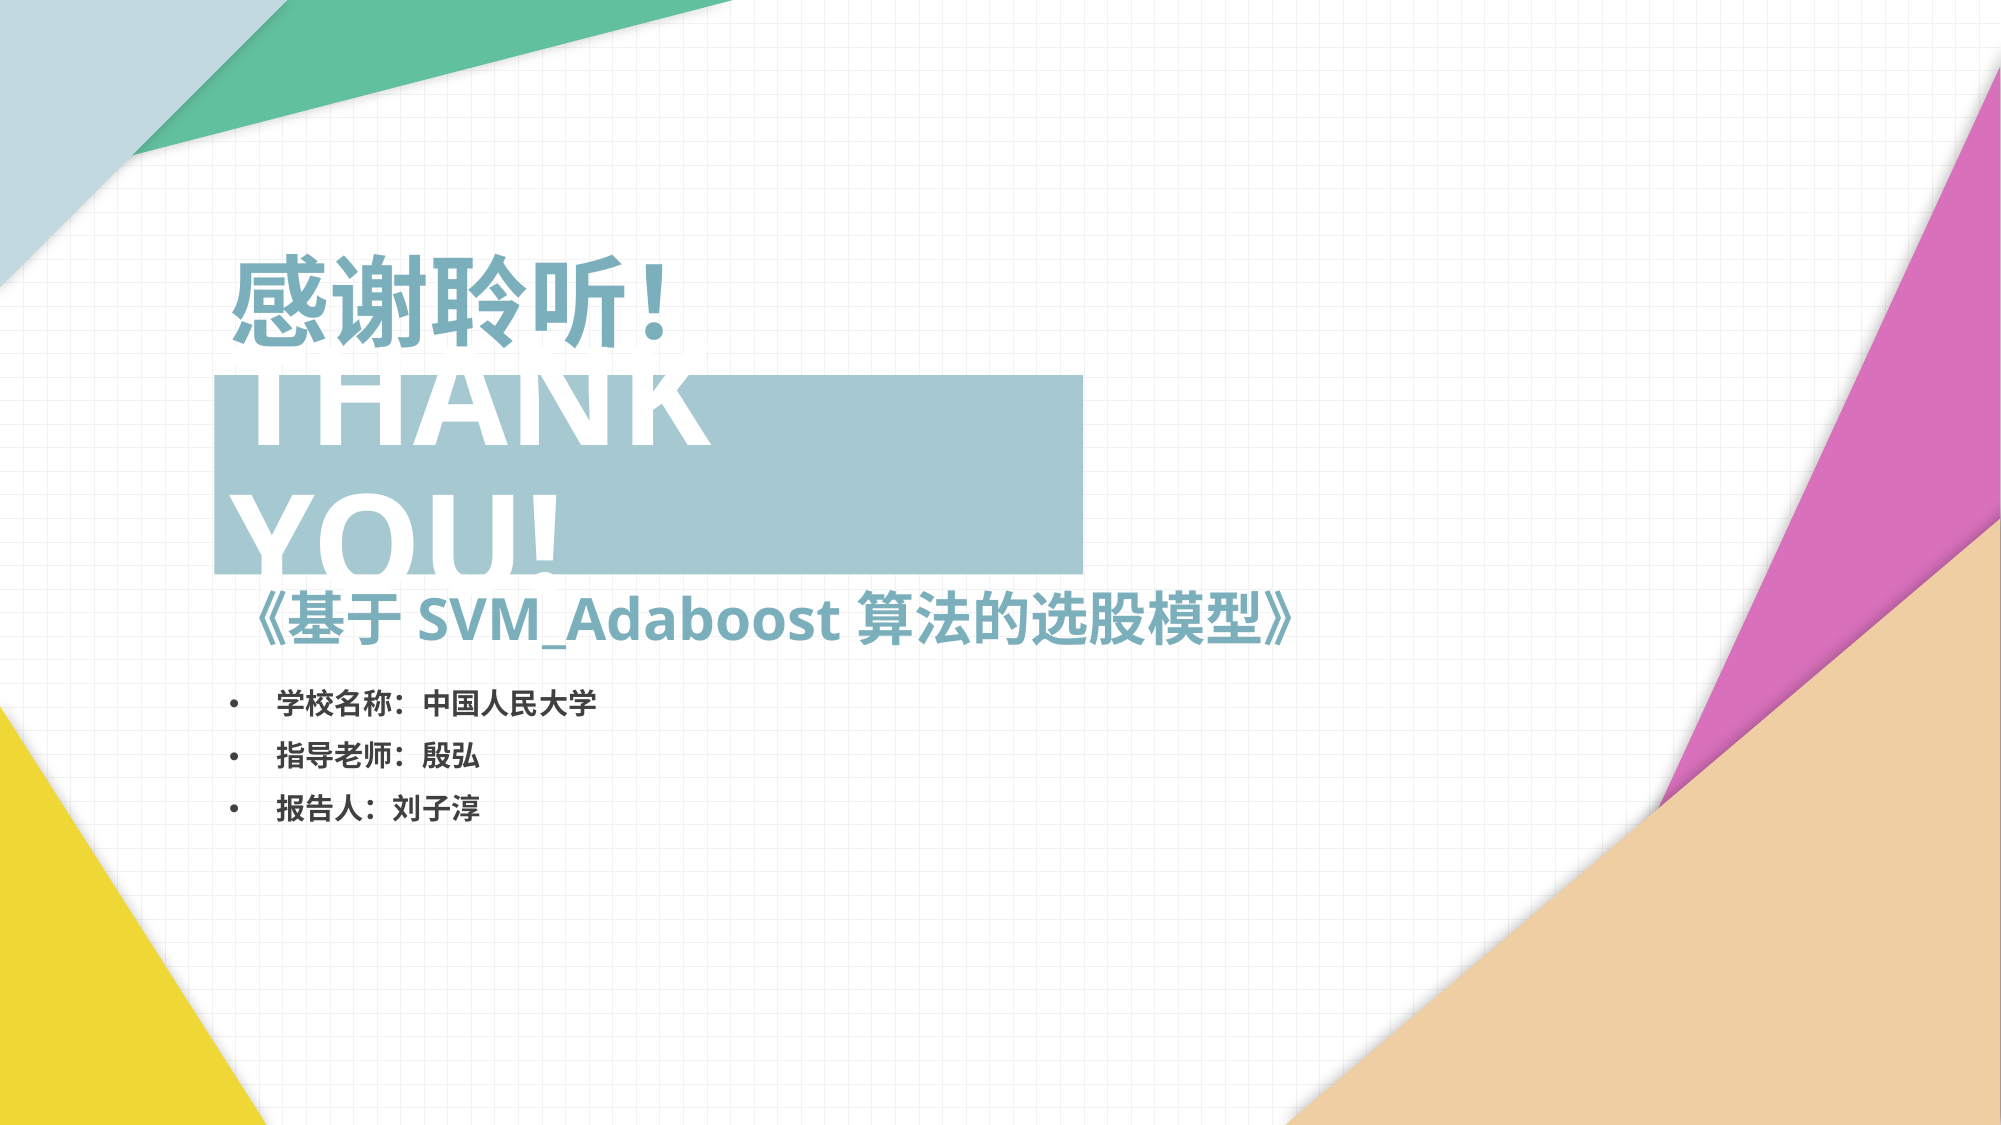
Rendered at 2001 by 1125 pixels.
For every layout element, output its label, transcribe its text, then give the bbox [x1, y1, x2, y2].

list 感谢聆听！ [214, 238, 1053, 375]
list 学校名称：中国人民大学 指导老师：殷弘 报告人：刘子淳 [214, 682, 1053, 931]
list THANK YOU! [214, 375, 1084, 574]
list 《基于SVM_Adaboost算法的选股模型》 [214, 574, 1379, 670]
